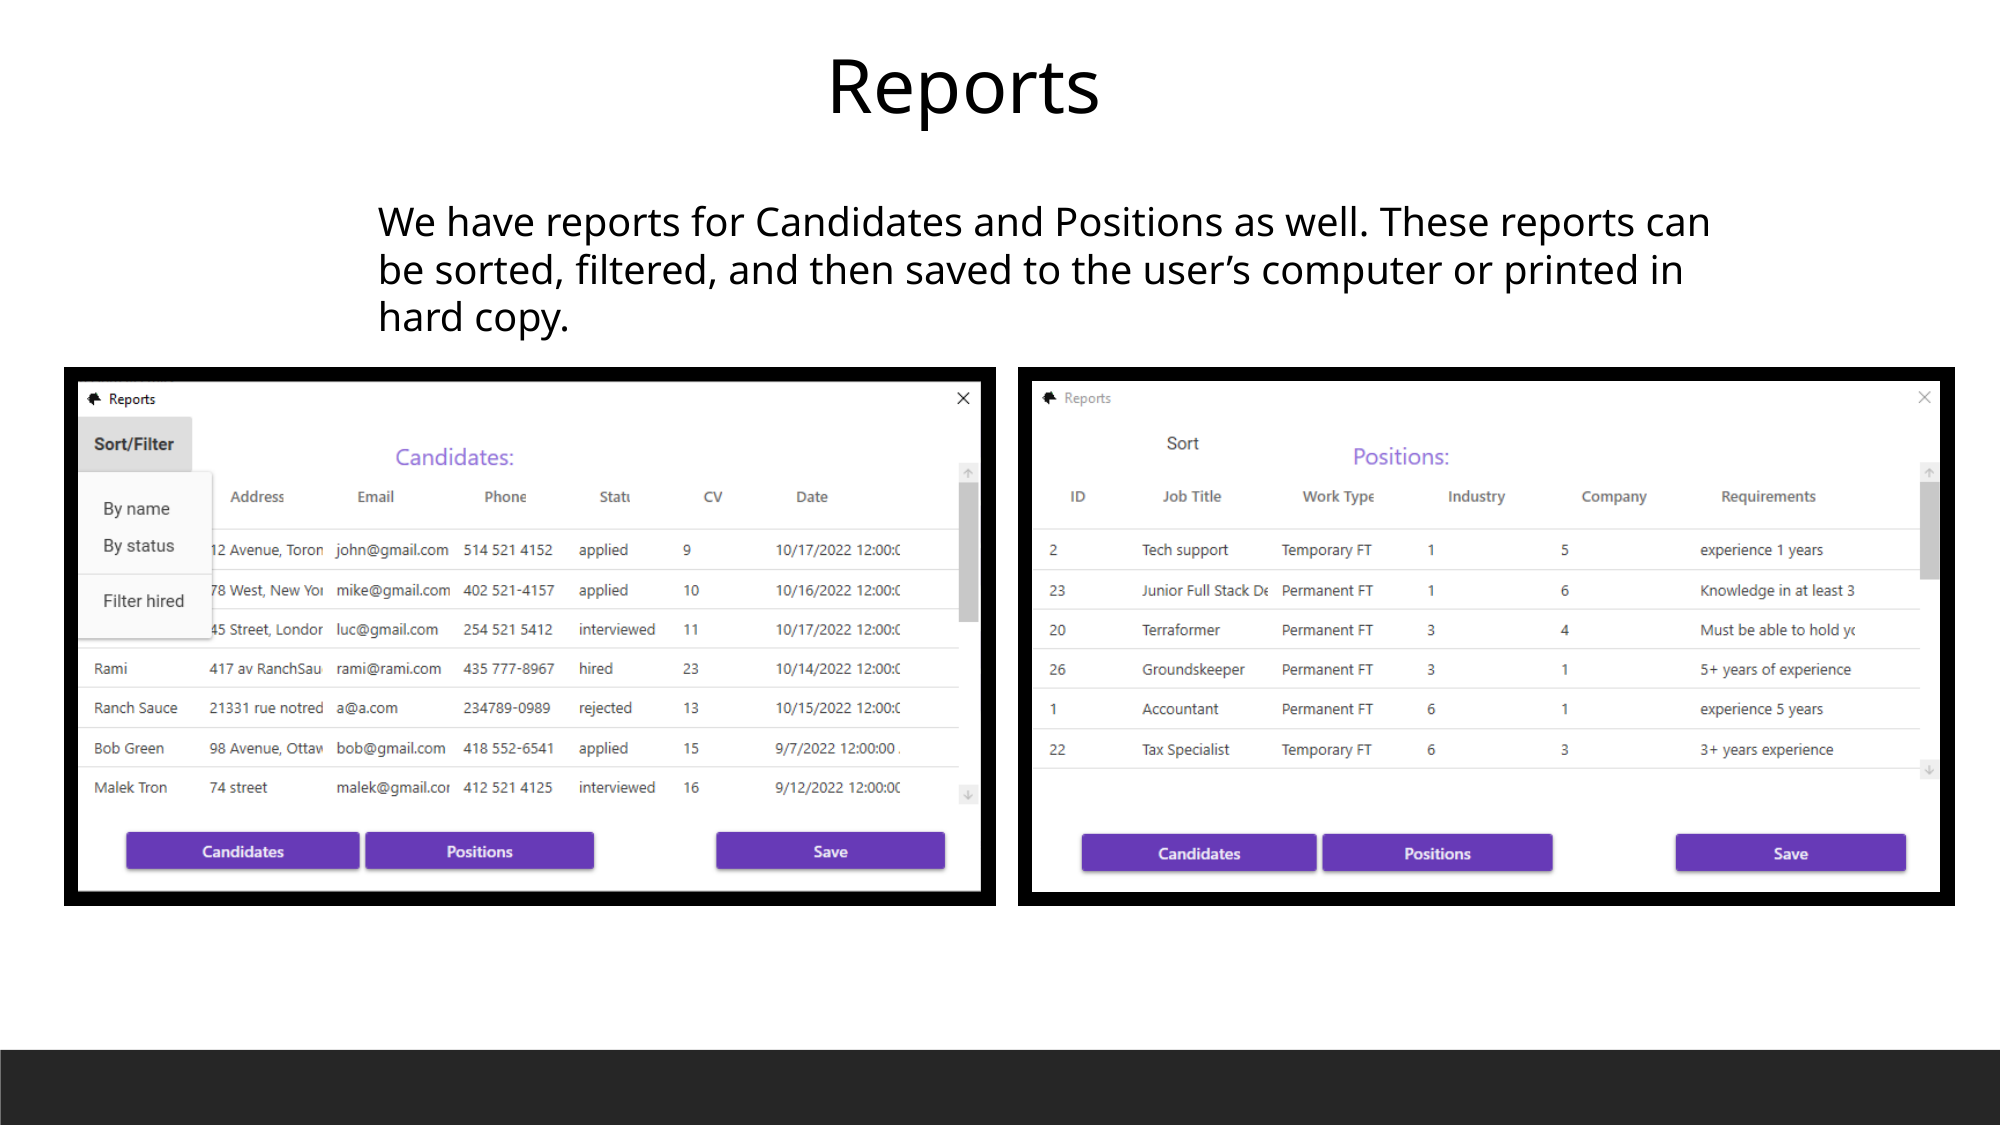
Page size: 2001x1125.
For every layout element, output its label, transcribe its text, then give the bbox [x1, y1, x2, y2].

picture [1031, 380, 1941, 893]
picture [77, 380, 982, 893]
text_box Reports [812, 31, 1188, 137]
text_box We have reports for Candidates and Positions as well. These reports can be sorted, filtered, and then saved to the user’s computer or printed in hard copy. [363, 189, 1764, 348]
